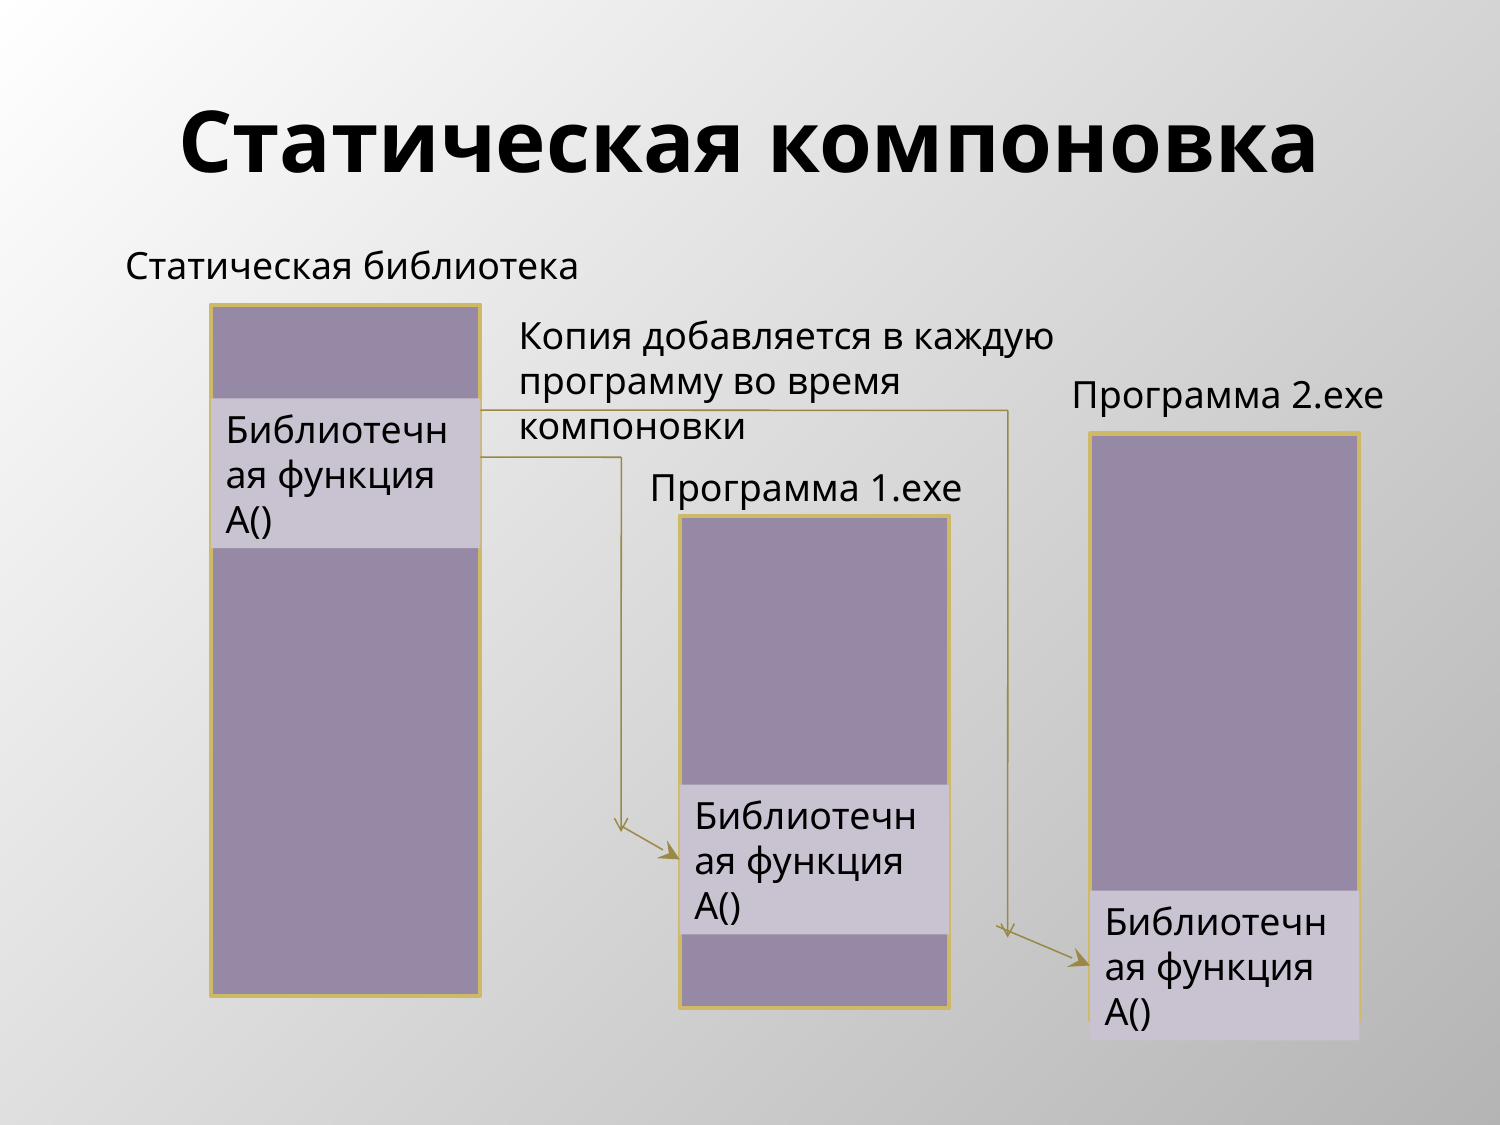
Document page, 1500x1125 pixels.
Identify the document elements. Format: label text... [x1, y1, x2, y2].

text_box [210, 304, 1379, 1020]
text_box Статическая библиотека [110, 234, 595, 295]
title Статическая компоновка [75, 45, 1425, 233]
